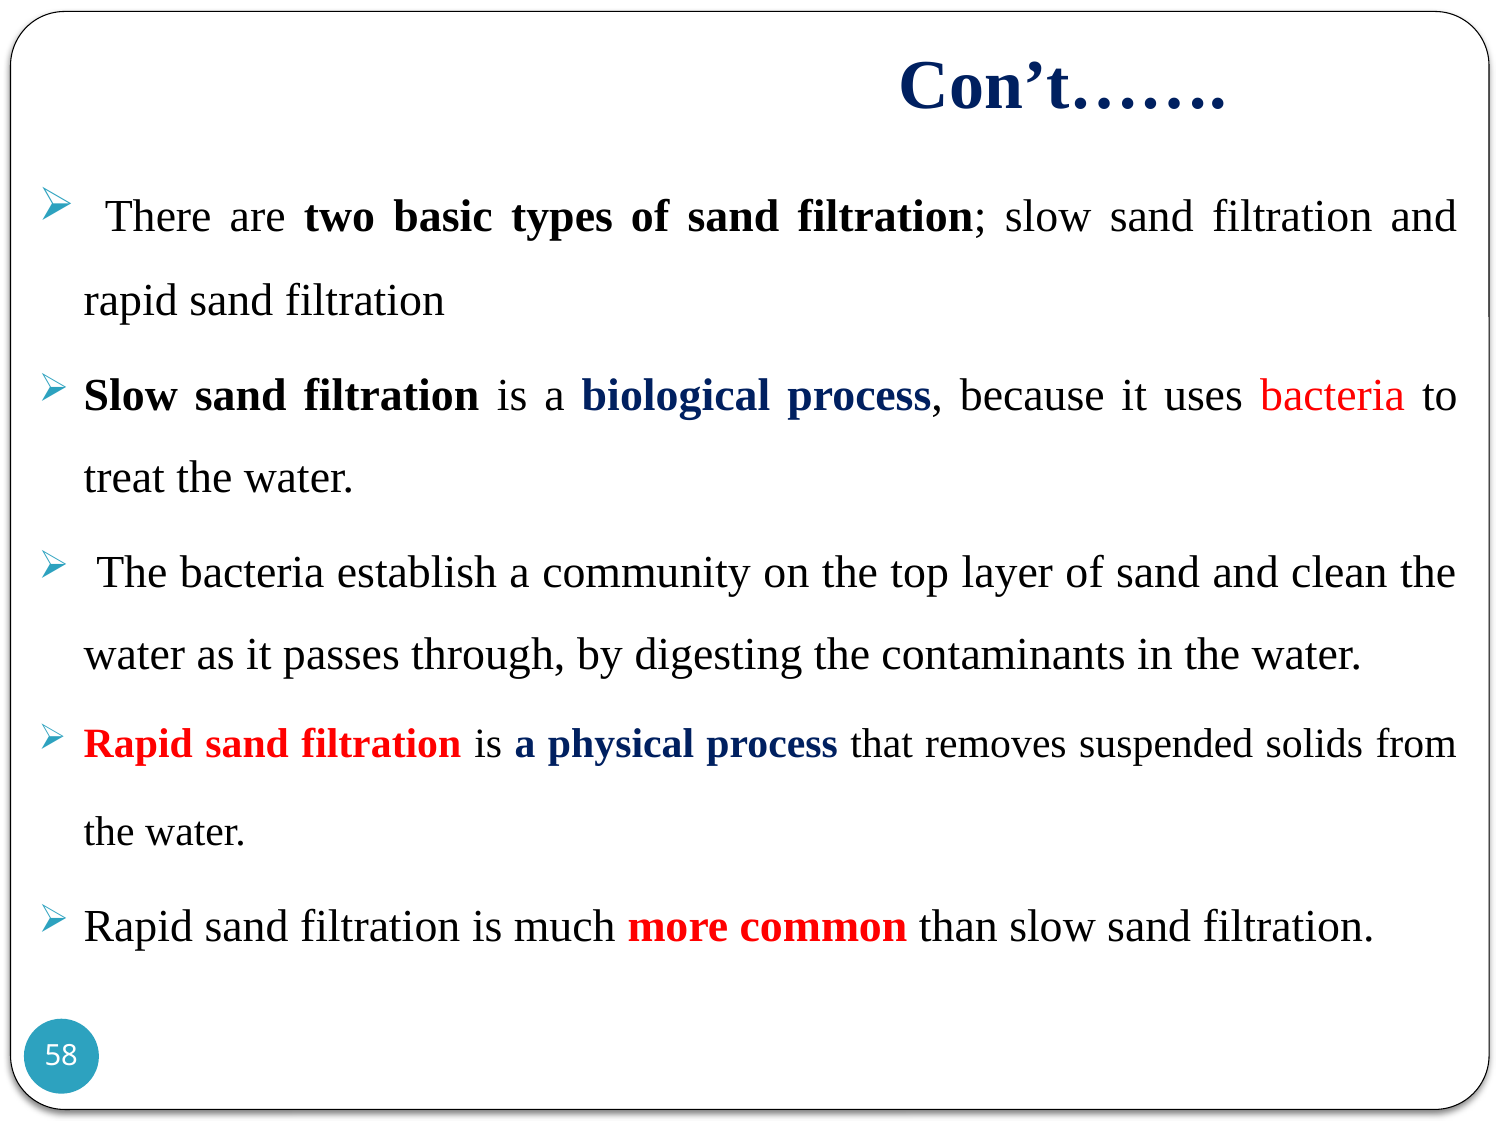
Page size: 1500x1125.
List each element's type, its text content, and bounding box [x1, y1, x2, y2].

list There are two basic types of sand filtration; slow sand filtration and rapid sand filtration Slow sand filtration is a biological process, because it uses bacteria to treat the water. The bacteria establish a community on the top layer of sand and clean the water as it passes through, by digesting the contaminants in the water. Rapid sand filtration is a physical process that removes suspended solids from the water. Rapid sand filtration is much more common than slow sand filtration. [23, 137, 1473, 1094]
title Con’t……. [61, 31, 1472, 137]
